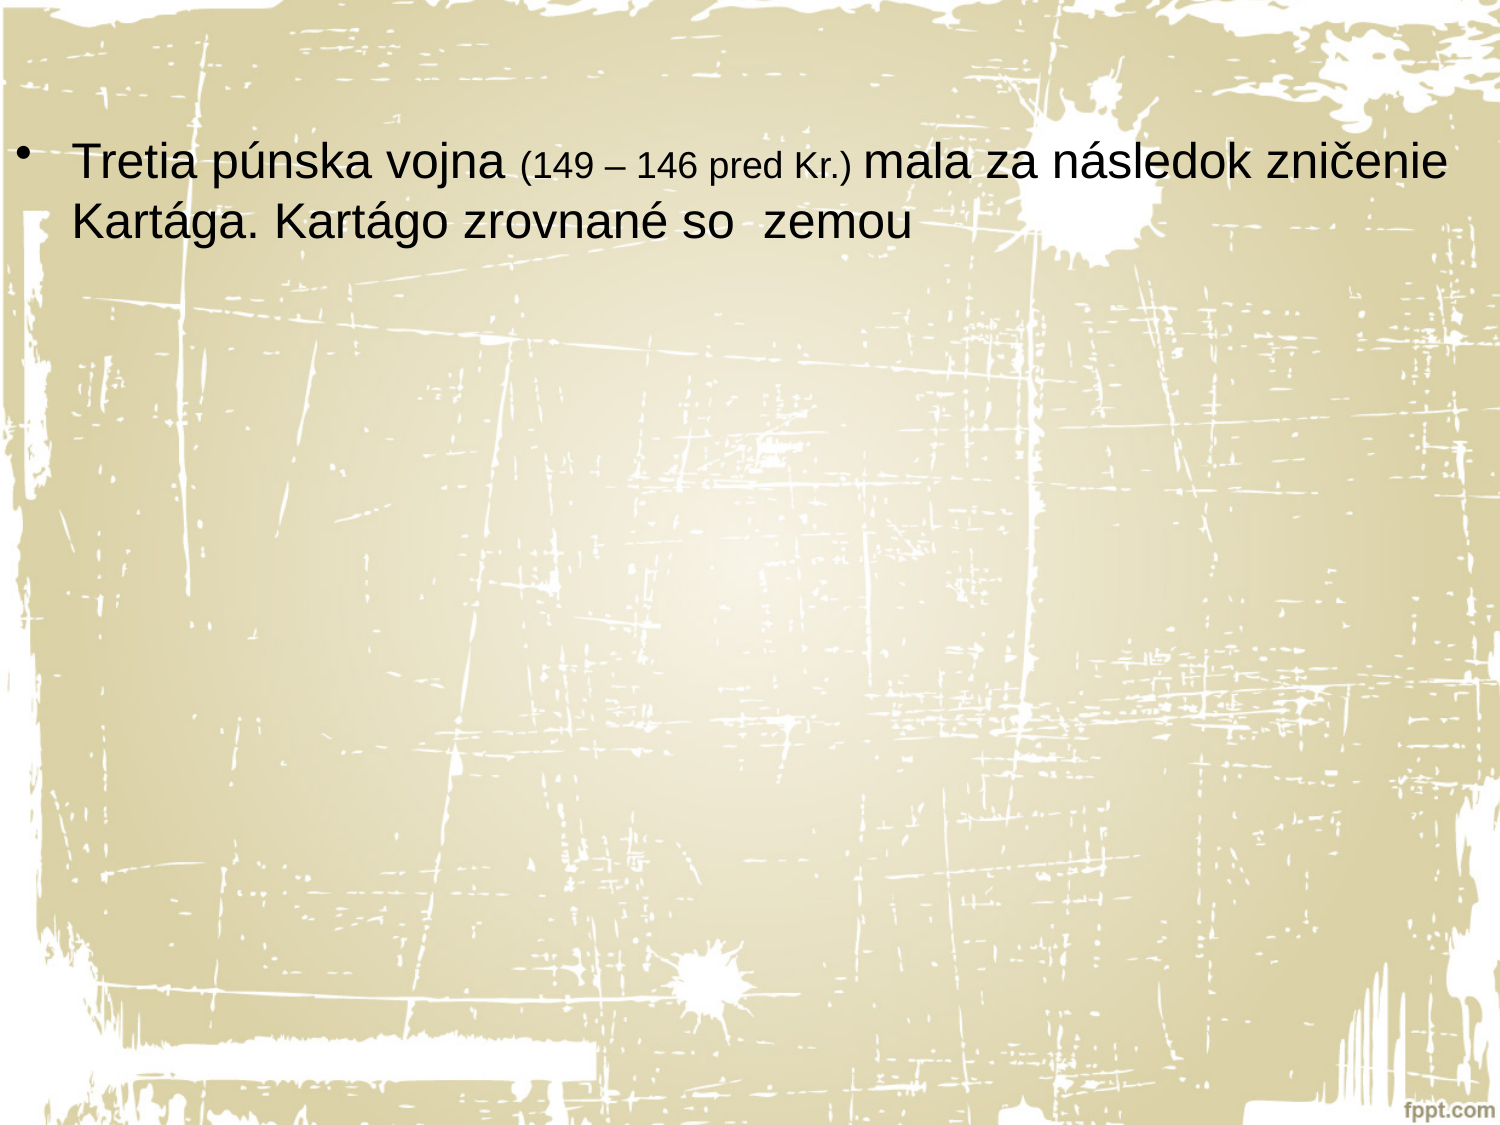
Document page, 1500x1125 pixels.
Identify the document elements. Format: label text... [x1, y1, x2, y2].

list Tretia púnska vojna (149 – 146 pred Kr.) mala za následok zničenie Kartága. Kartágo zrovnané so zemou [0, 66, 1471, 1118]
picture [0, 0, 1500, 1125]
